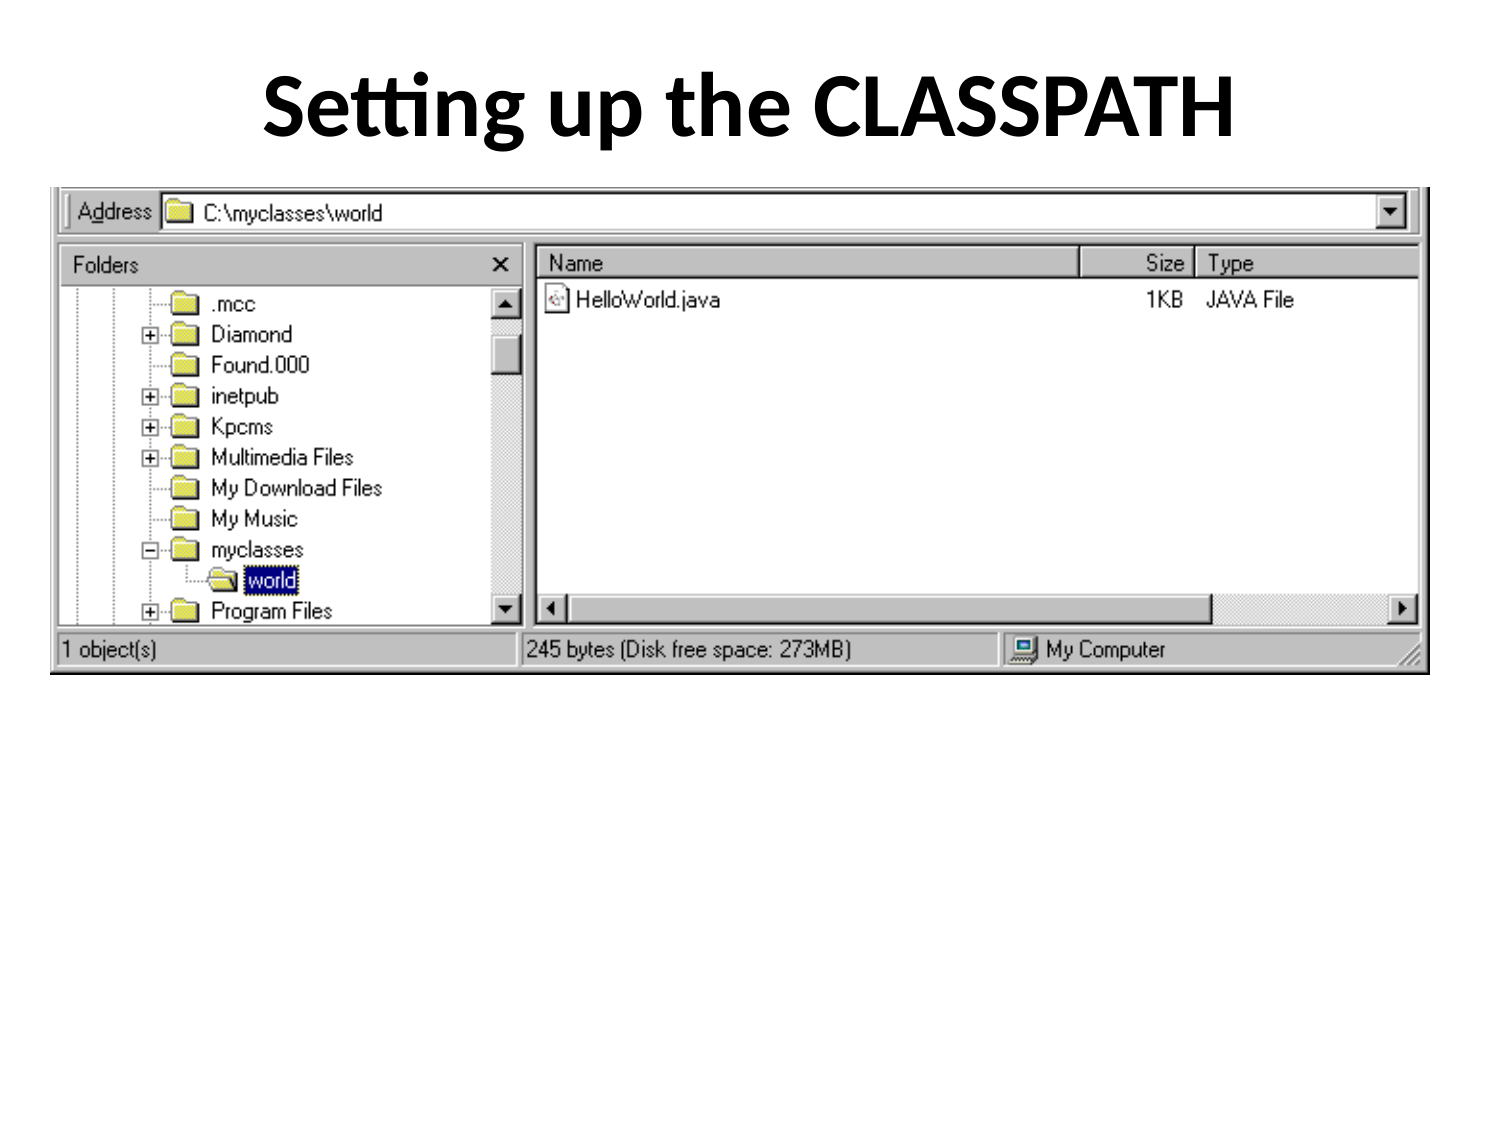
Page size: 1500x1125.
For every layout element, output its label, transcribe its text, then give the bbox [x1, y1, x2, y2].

picture [49, 187, 1431, 676]
title Setting up the CLASSPATH [0, 24, 1500, 175]
